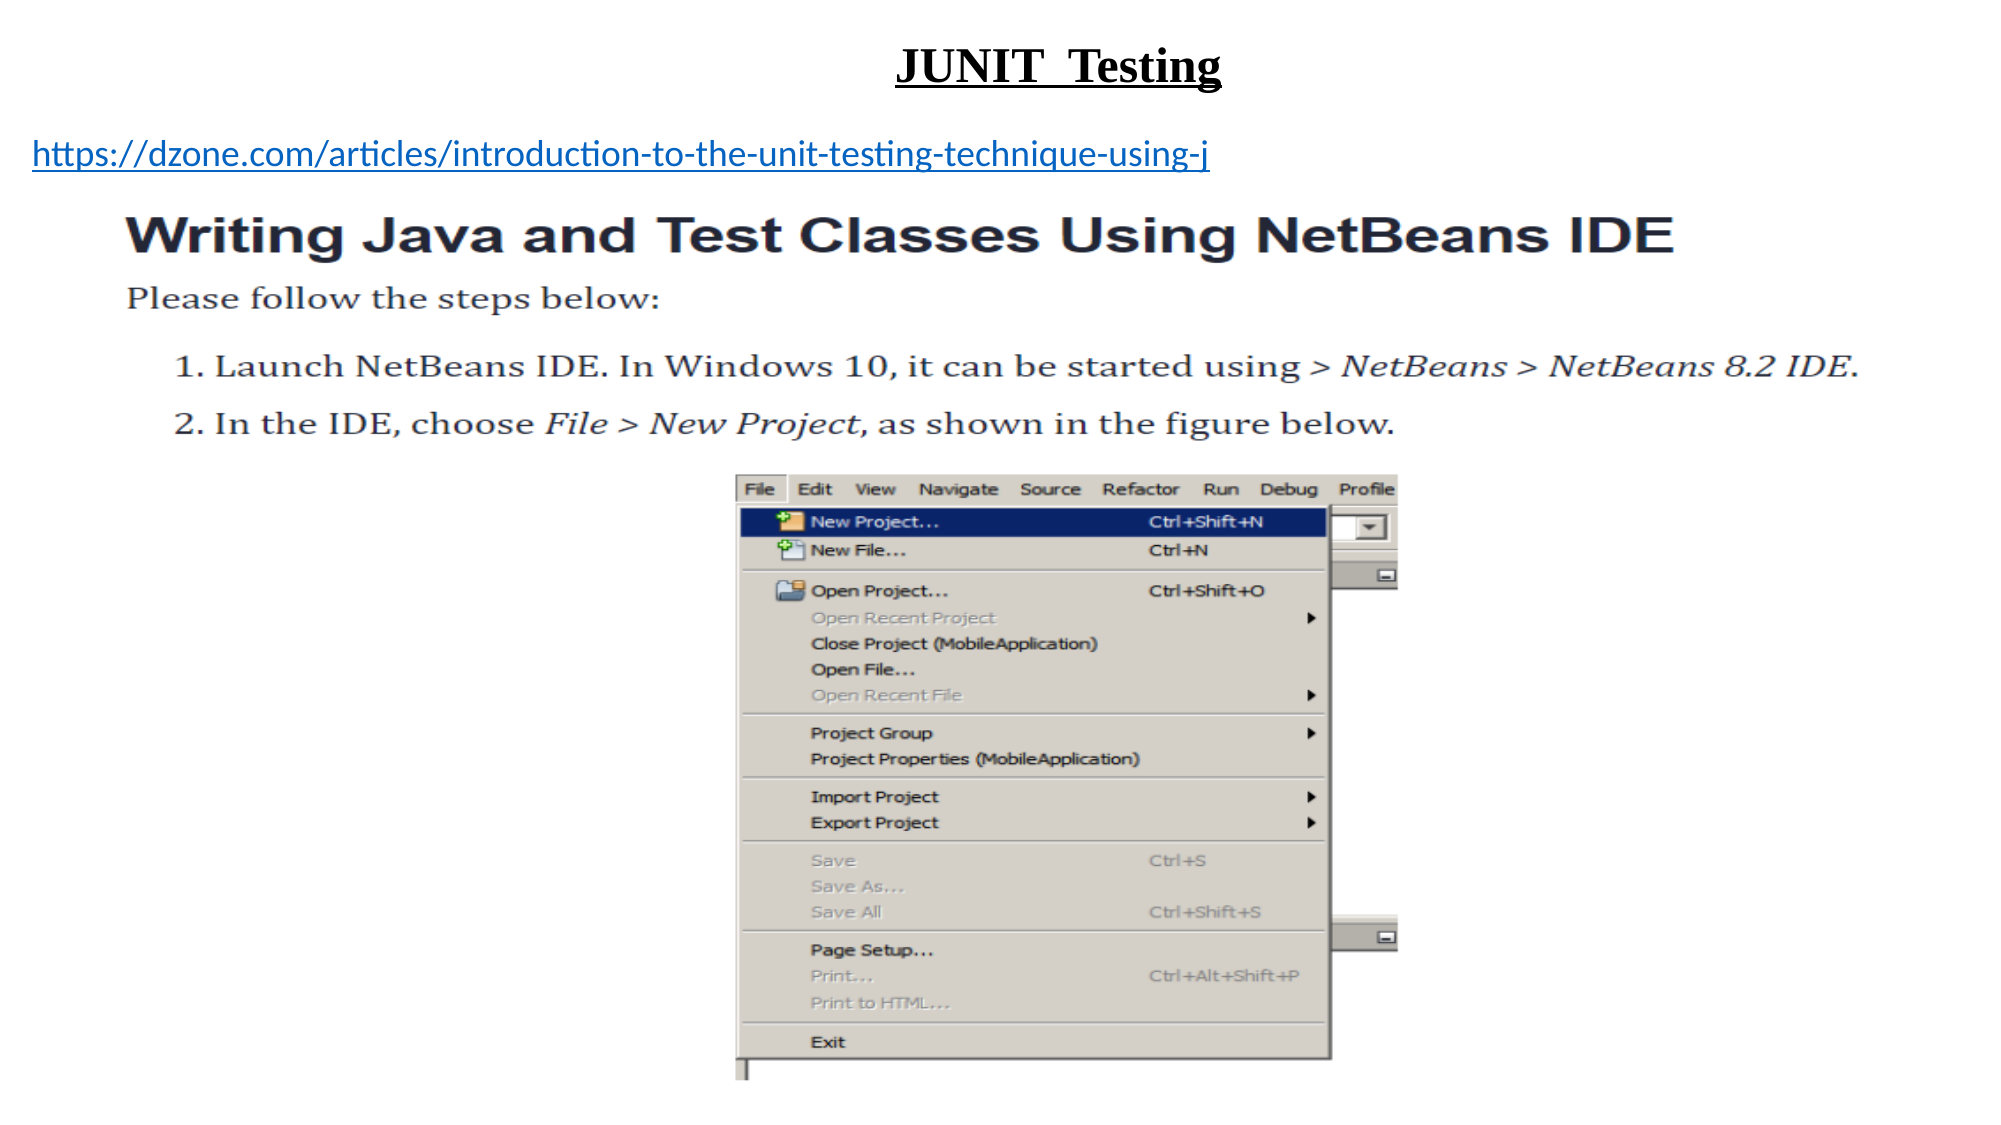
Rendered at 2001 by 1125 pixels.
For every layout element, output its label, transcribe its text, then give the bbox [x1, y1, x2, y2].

text_box https://dzone.com/articles/introduction-to-the-unit-testing-technique-using-j [17, 121, 1596, 182]
picture [107, 203, 1891, 1100]
text_box JUNIT Testing [880, 24, 1237, 100]
